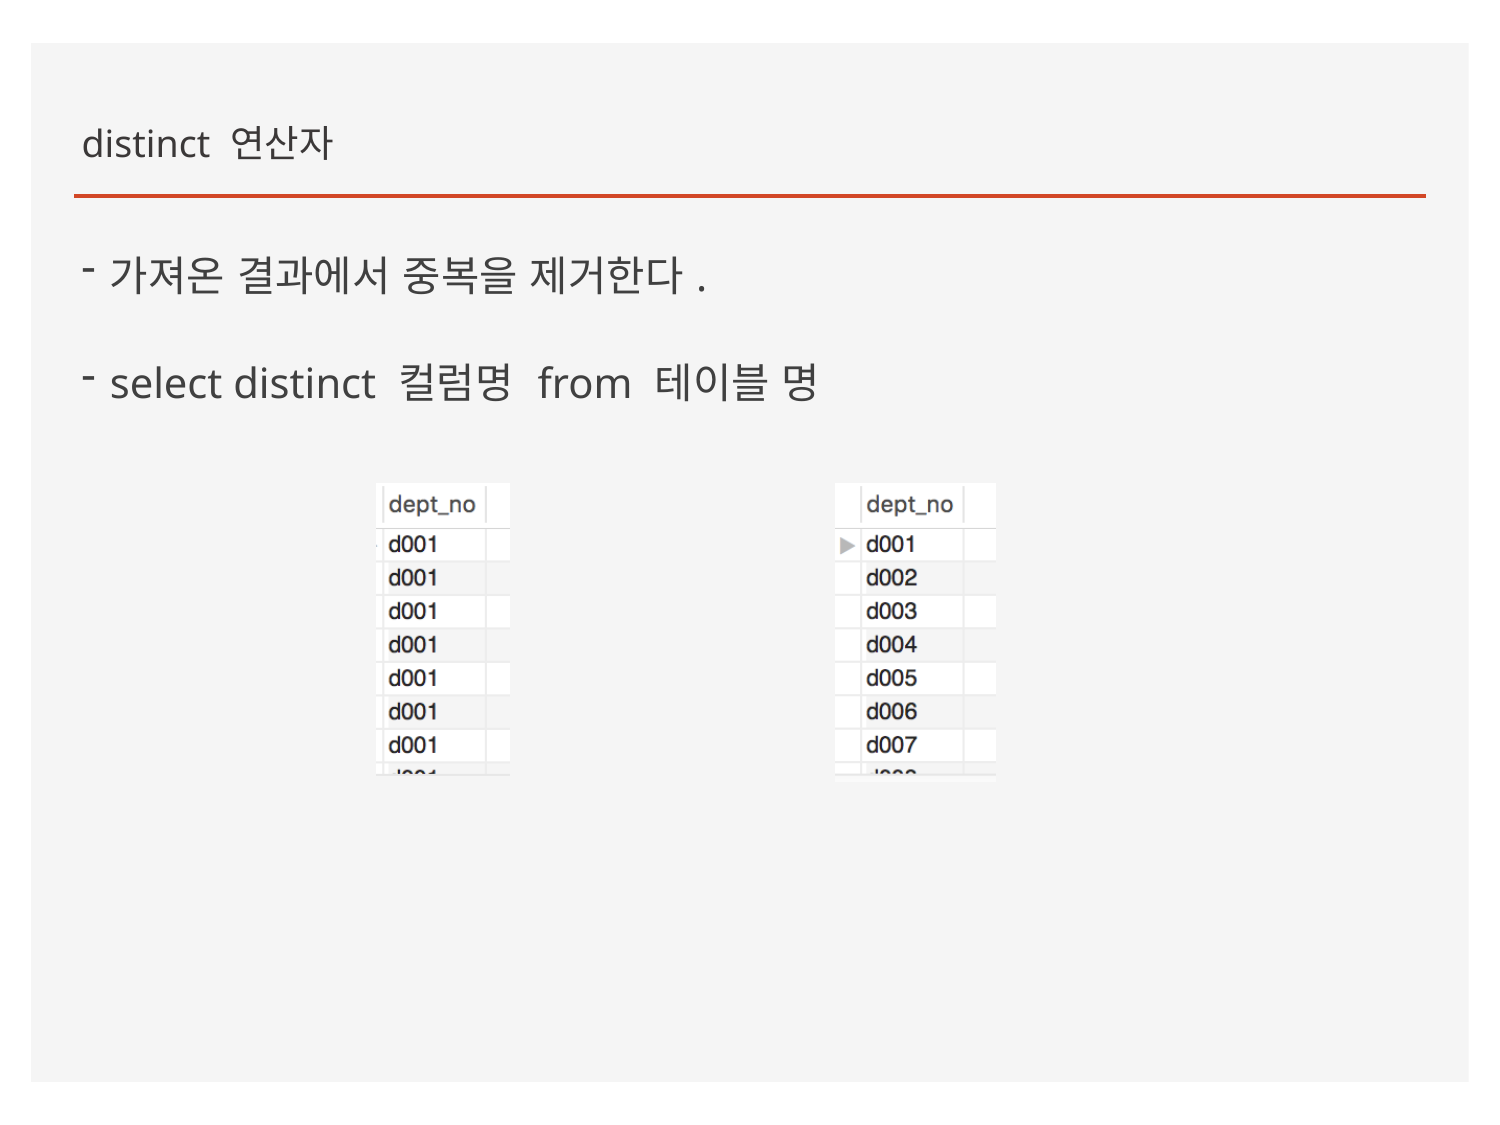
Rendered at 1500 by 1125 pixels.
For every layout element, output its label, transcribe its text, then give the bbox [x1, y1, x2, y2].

list 가져온 결과에서 중복을 제거한다. select distinct 컬럼명 from 테이블 명 [66, 235, 1423, 973]
picture [835, 483, 996, 782]
list distinct 연산자 [66, 95, 820, 175]
picture [376, 483, 510, 776]
